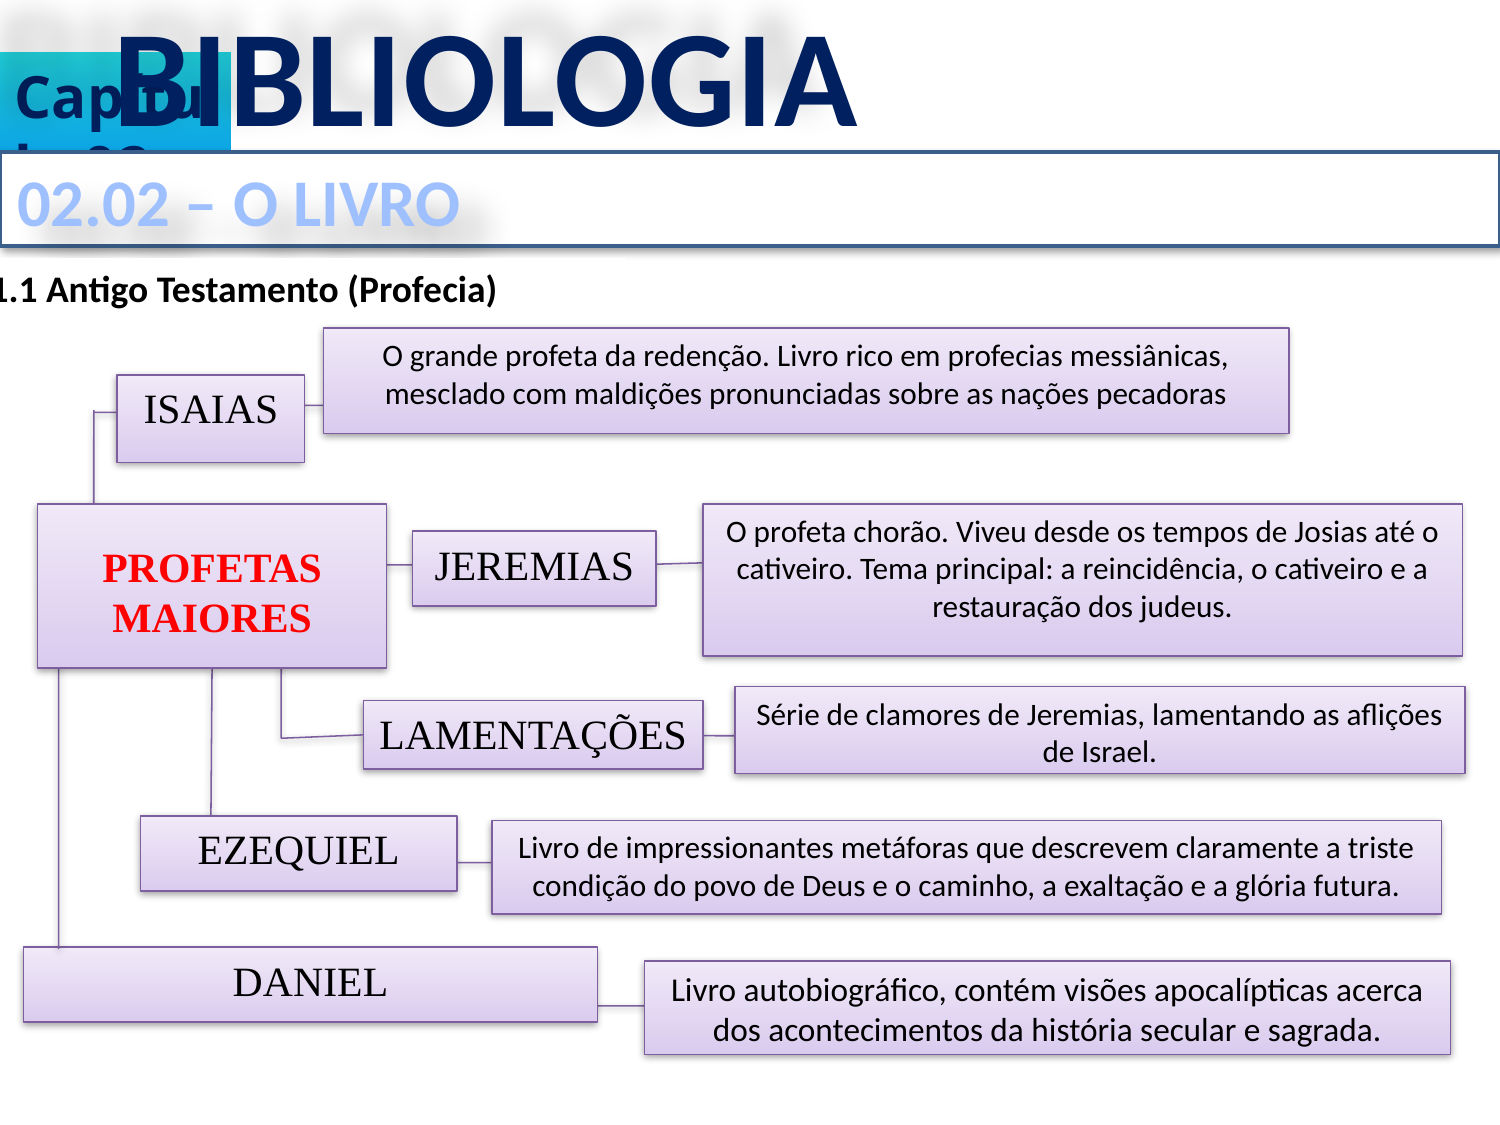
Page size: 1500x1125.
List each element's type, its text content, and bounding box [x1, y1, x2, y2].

text_box Série de clamores de Jeremias, lamentando as aflições de Israel. [734, 686, 1466, 774]
text_box [516, 150, 1500, 248]
text_box O grande profeta da redenção. Livro rico em profecias messiânicas, mesclado com maldições pronunciadas sobre as nações pecadoras [323, 327, 1290, 434]
text_box JEREMIAS [412, 530, 657, 607]
text_box Livro autobiográfico, contém visões apocalípticas acerca dos acontecimentos da história secular e sagrada. [644, 960, 1451, 1055]
text_box PROFETAS MAIORES [37, 503, 387, 669]
text_box ISAIAS [116, 374, 305, 463]
text_box DANIEL [23, 946, 598, 1023]
text_box O profeta chorão. Viveu desde os tempos de Josias até o cativeiro. Tema principal: a reincidência, o cativeiro e a restauração dos judeus. [702, 503, 1463, 657]
text_box 02.02 – O LIVRO [2, 167, 477, 248]
text_box 1.1.1 Antigo Testamento (Profecia) [0, 257, 626, 318]
text_box BIBLIOLOGIA [81, 0, 891, 162]
text_box Livro de impressionantes metáforas que descrevem claramente a triste condição do povo de Deus e o caminho, a exaltação e a glória futura. [491, 820, 1442, 915]
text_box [280, 734, 364, 739]
text_box EZEQUIEL [140, 815, 458, 892]
text_box LAMENTAÇÕES [363, 700, 704, 770]
